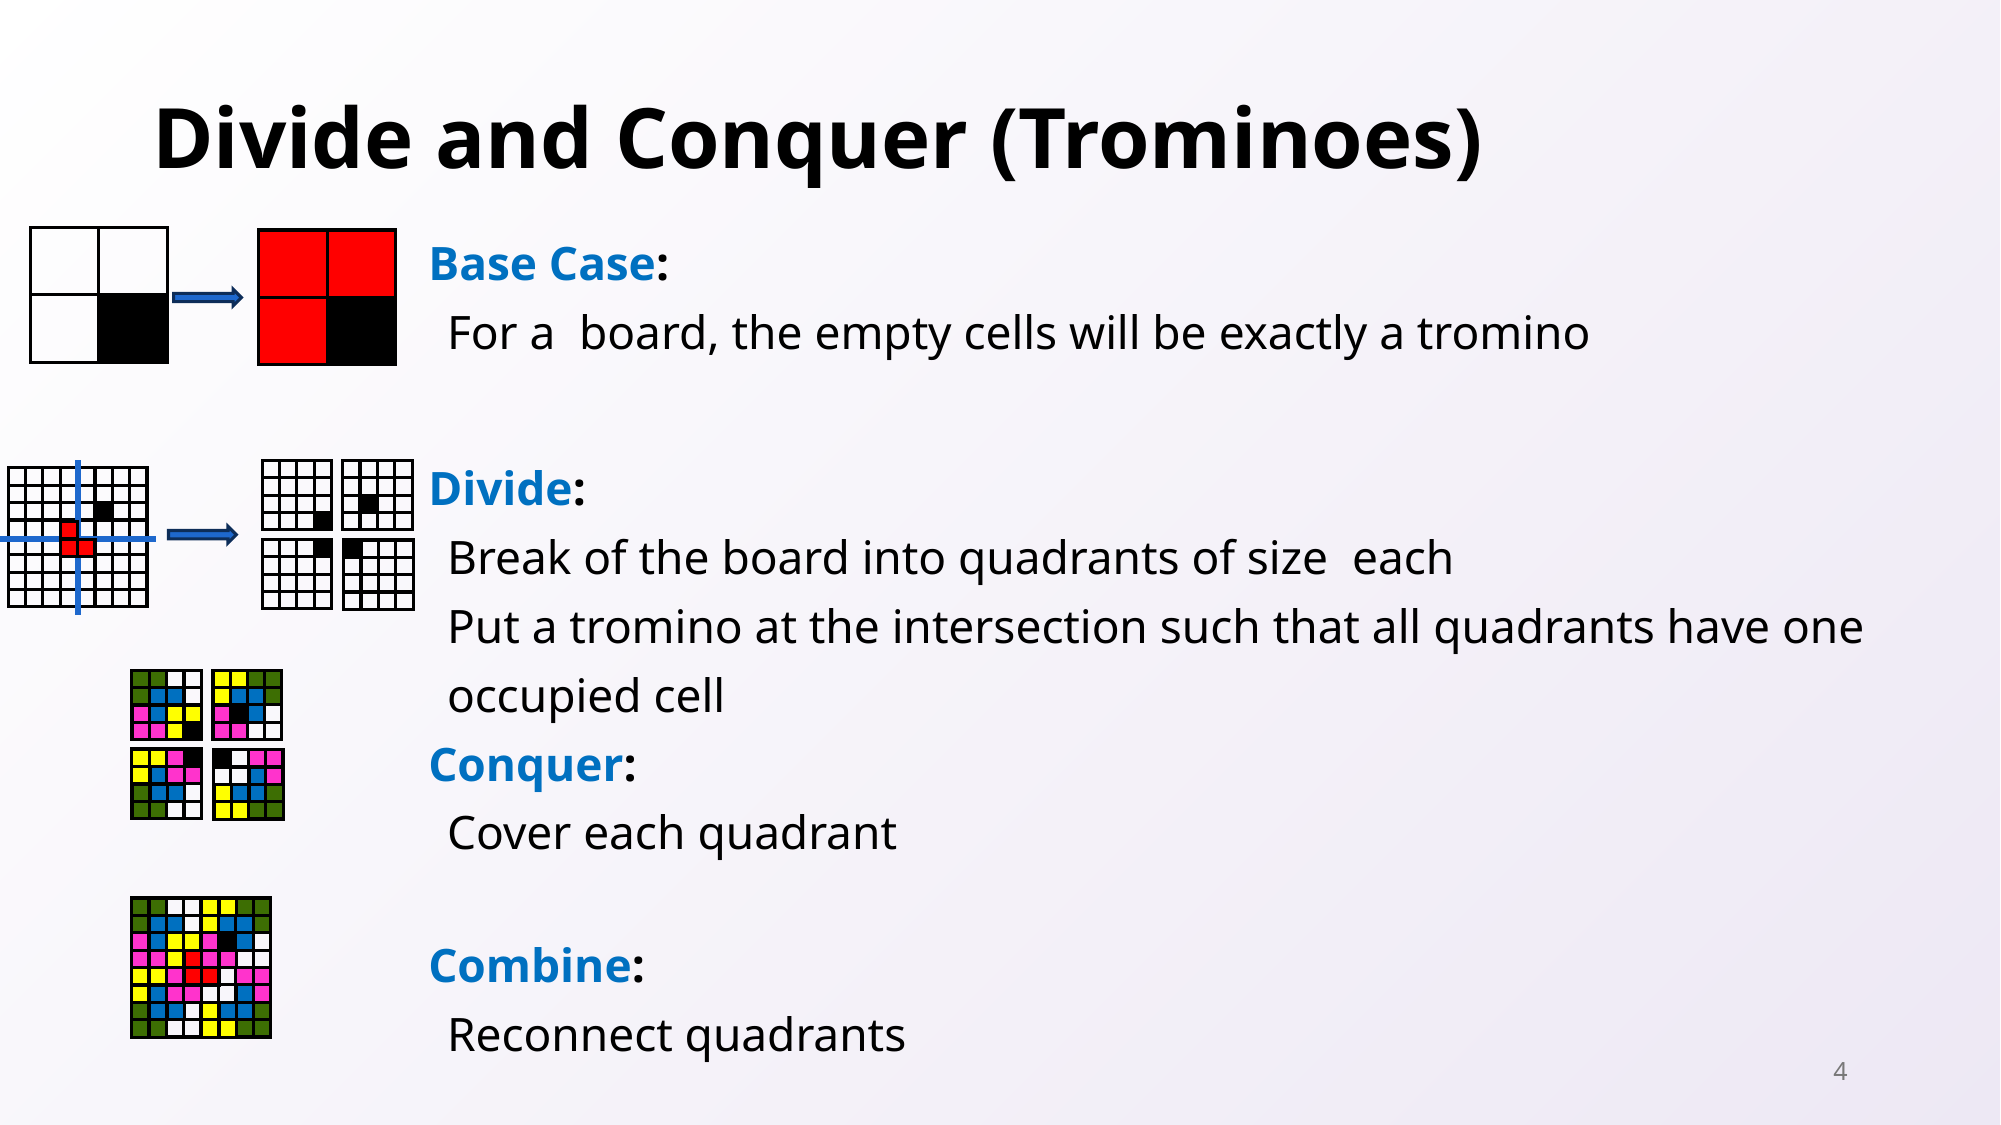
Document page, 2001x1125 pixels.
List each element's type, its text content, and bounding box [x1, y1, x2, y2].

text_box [261, 459, 414, 610]
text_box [258, 229, 397, 366]
text_box [172, 285, 244, 310]
title Divide and Conquer (Trominoes) [137, 59, 1863, 224]
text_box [131, 897, 272, 1038]
slide_number 4 [1412, 1042, 1863, 1103]
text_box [29, 226, 168, 363]
text_box [166, 522, 239, 547]
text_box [0, 459, 157, 616]
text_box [131, 669, 284, 820]
